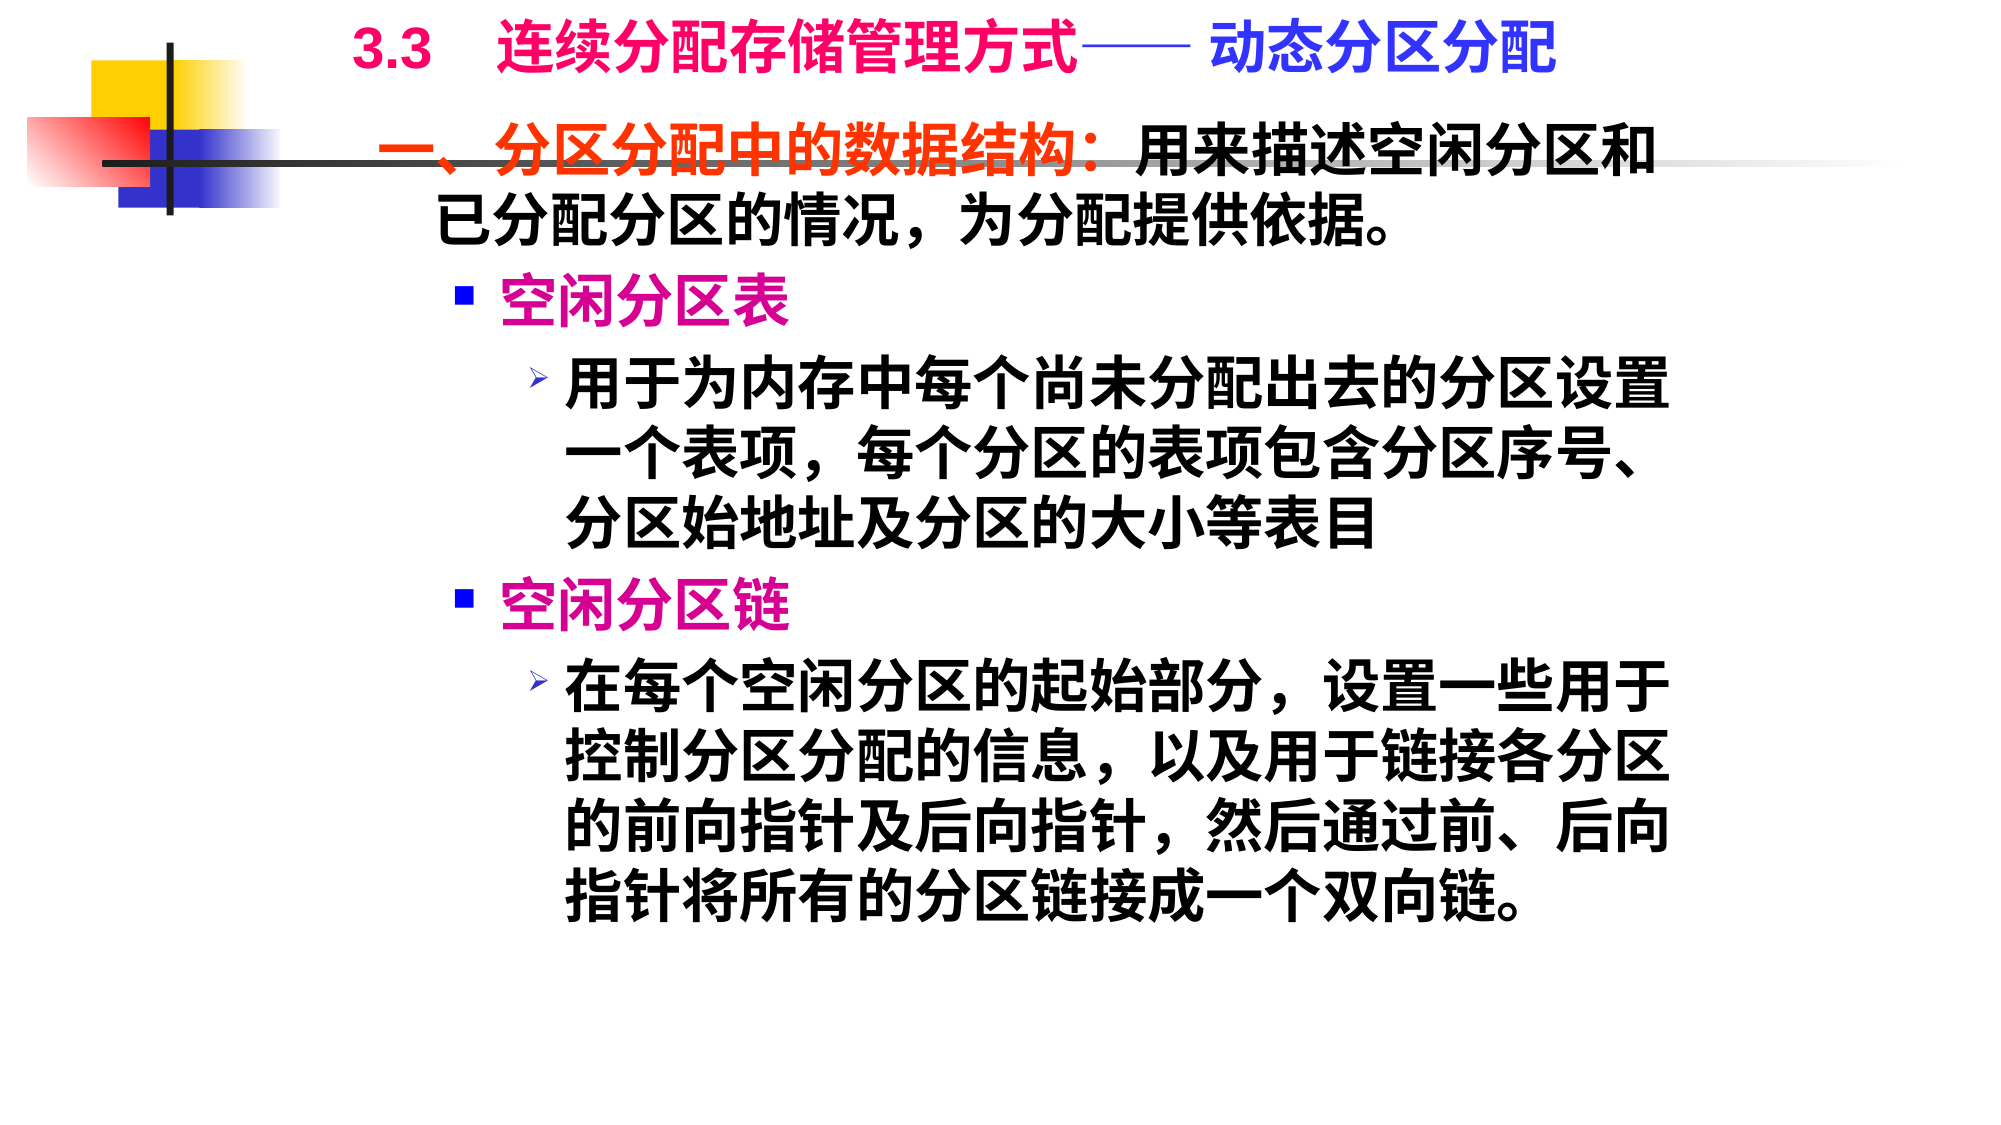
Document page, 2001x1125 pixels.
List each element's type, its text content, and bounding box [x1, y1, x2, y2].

text_box 3.3 连续分配存储管理方式—— 动态分区分配 [337, 0, 1650, 88]
list 一、分区分配中的数据结构：用来描述空闲分区和已分配分区的情况，为分配提供依据。 空闲分区表 用于为内存中每个尚未分配出去的分区设置一个表项，每个分区的表项包含分区序号、分区始地址及分区的大小等表目 空闲分区链 在每个空闲分区的起始部分，设置一些用于控制分区分配的信息，以及用于链接各分区的前向指针及后向指针，然后通过前、后向指针将所有的分区链接成一个双向链。 [362, 105, 1692, 1090]
